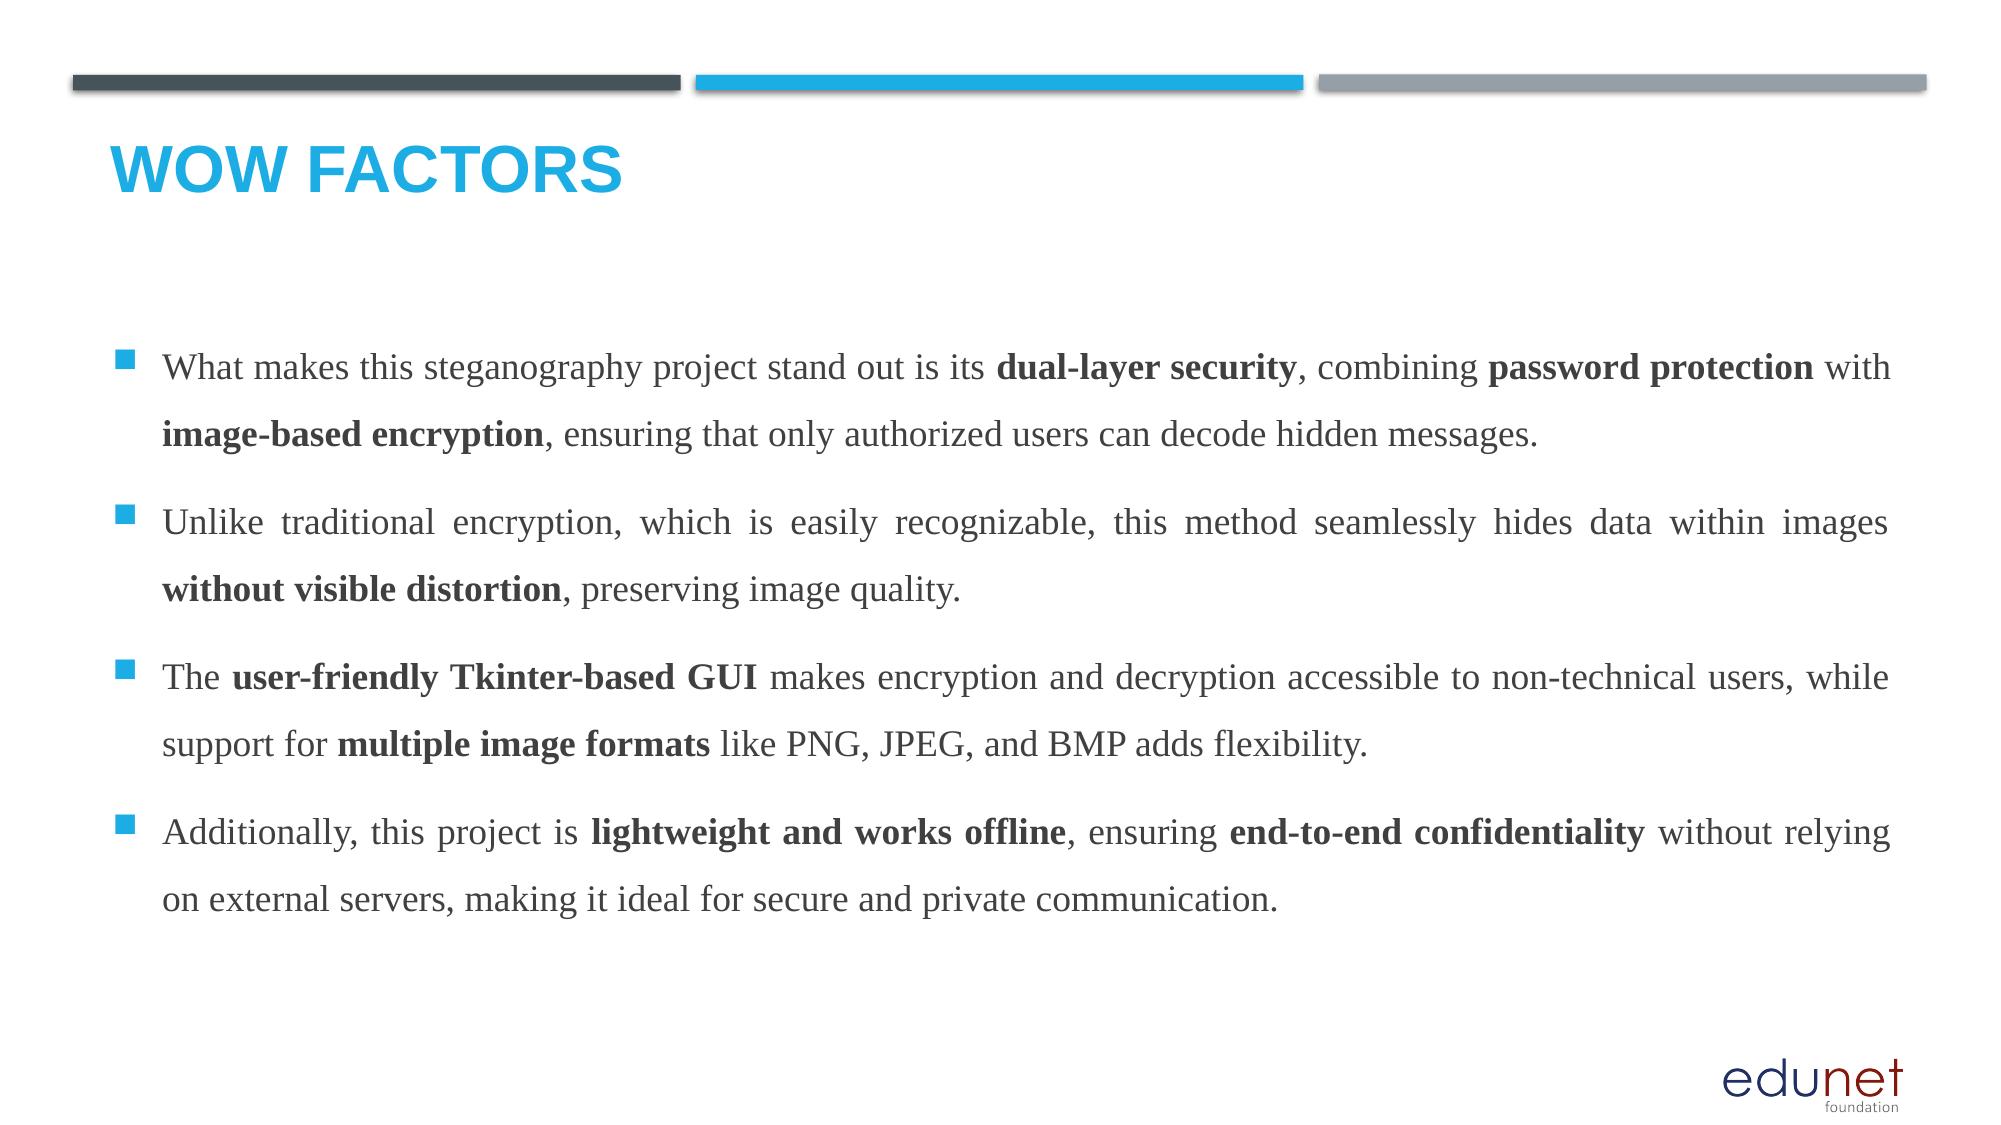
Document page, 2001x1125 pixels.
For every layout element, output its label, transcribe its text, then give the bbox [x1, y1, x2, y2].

list What makes this steganography project stand out is its dual-layer security, combining password protection with image-based encryption, ensuring that only authorized users can decode hidden messages. Unlike traditional encryption, which is easily recognizable, this method seamlessly hides data within images without visible distortion, preserving image quality. The user-friendly Tkinter-based GUI makes encryption and decryption accessible to non-technical users, while support for multiple image formats like PNG, JPEG, and BMP adds flexibility. Additionally, this project is lightweight and works offline, ensuring end-to-end confidentiality without relying on external servers, making it ideal for secure and private communication. [96, 236, 1907, 1002]
picture [1719, 1056, 1905, 1116]
title Wow factors [95, 126, 1905, 214]
